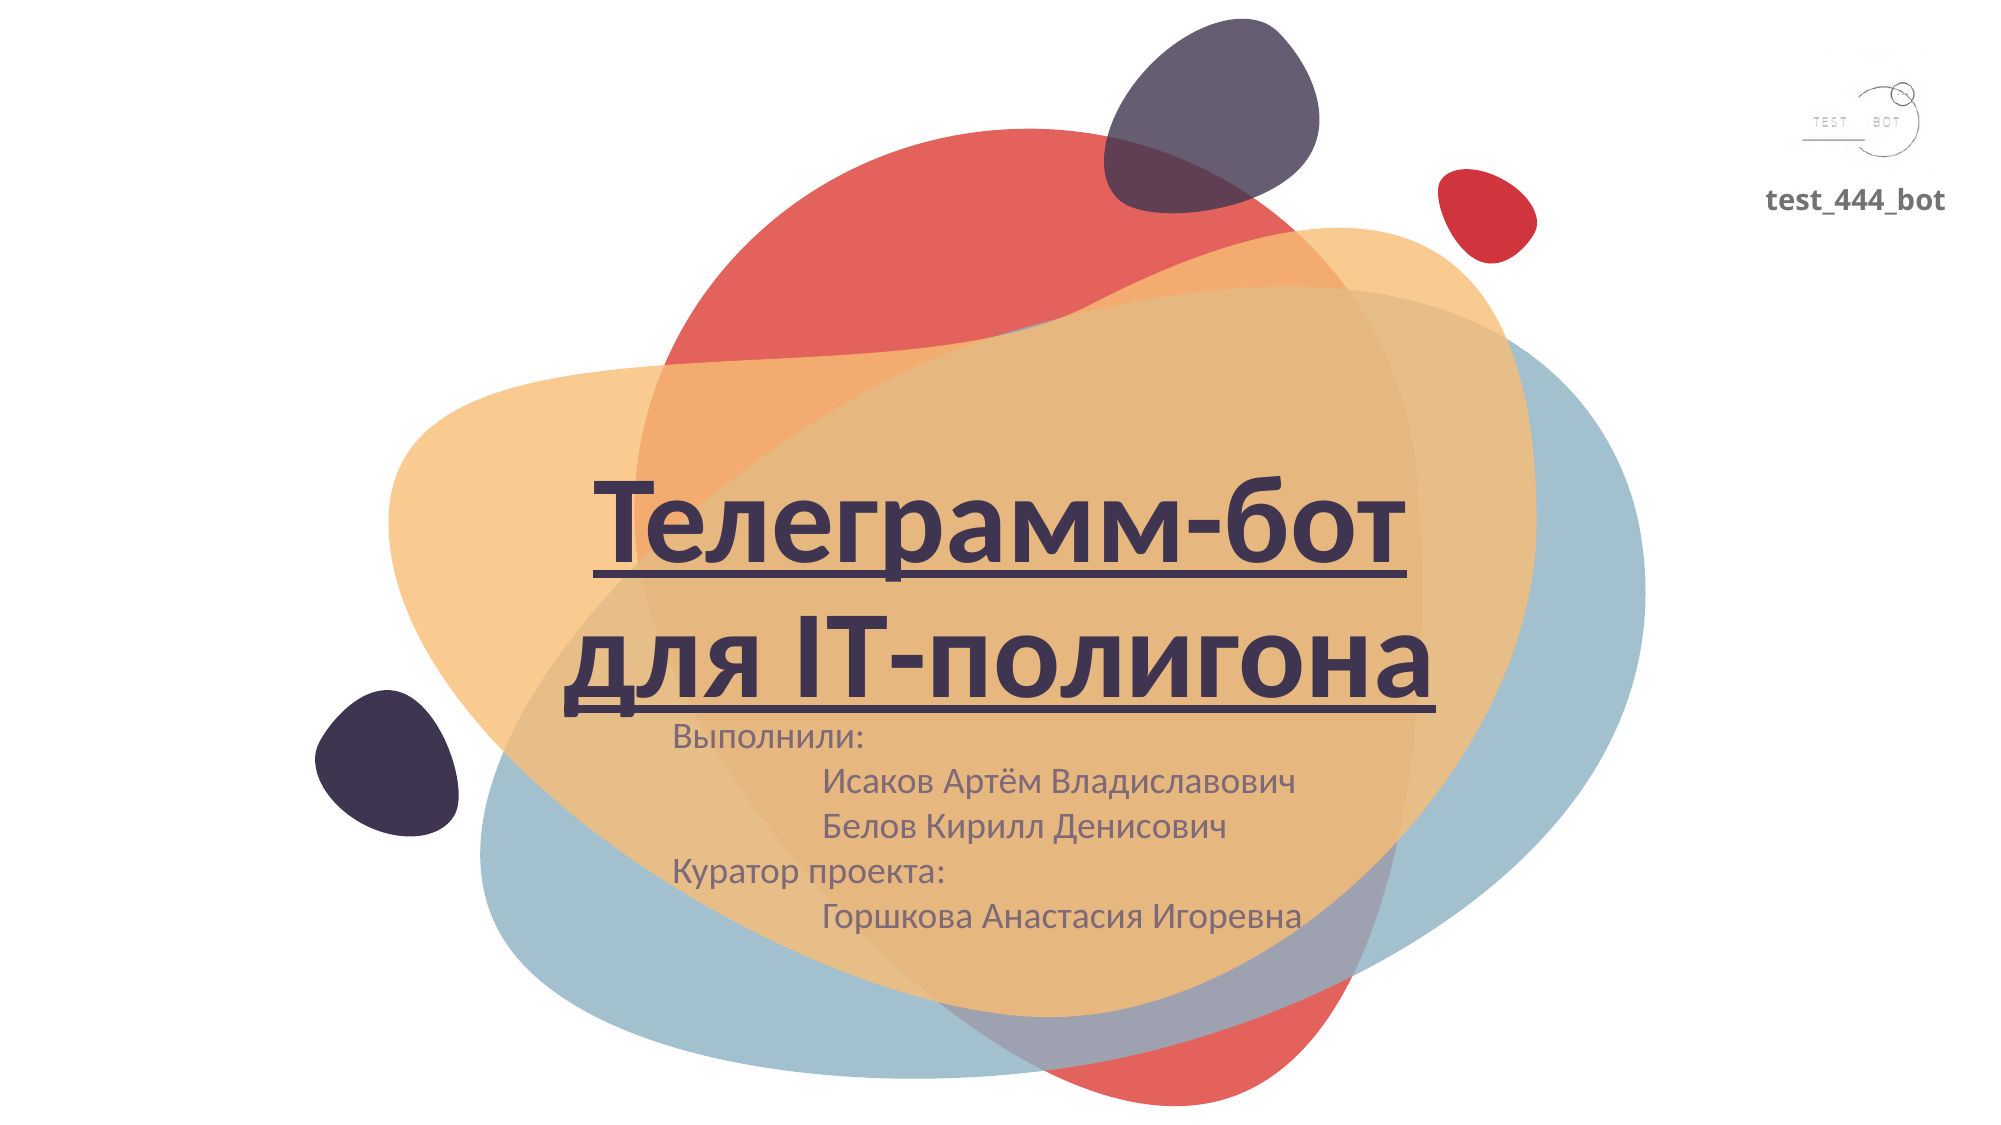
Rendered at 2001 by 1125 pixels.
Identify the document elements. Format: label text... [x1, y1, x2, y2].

text_box Выполнили: Исаков Артём Владиславович Белов Кирилл Денисович Куратор проекта: Горшкова Анастасия Игоревна [657, 704, 1449, 989]
picture [1791, 54, 1934, 187]
title Телеграмм-бот для IT-полигона [518, 339, 1482, 732]
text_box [1755, 54, 1956, 225]
